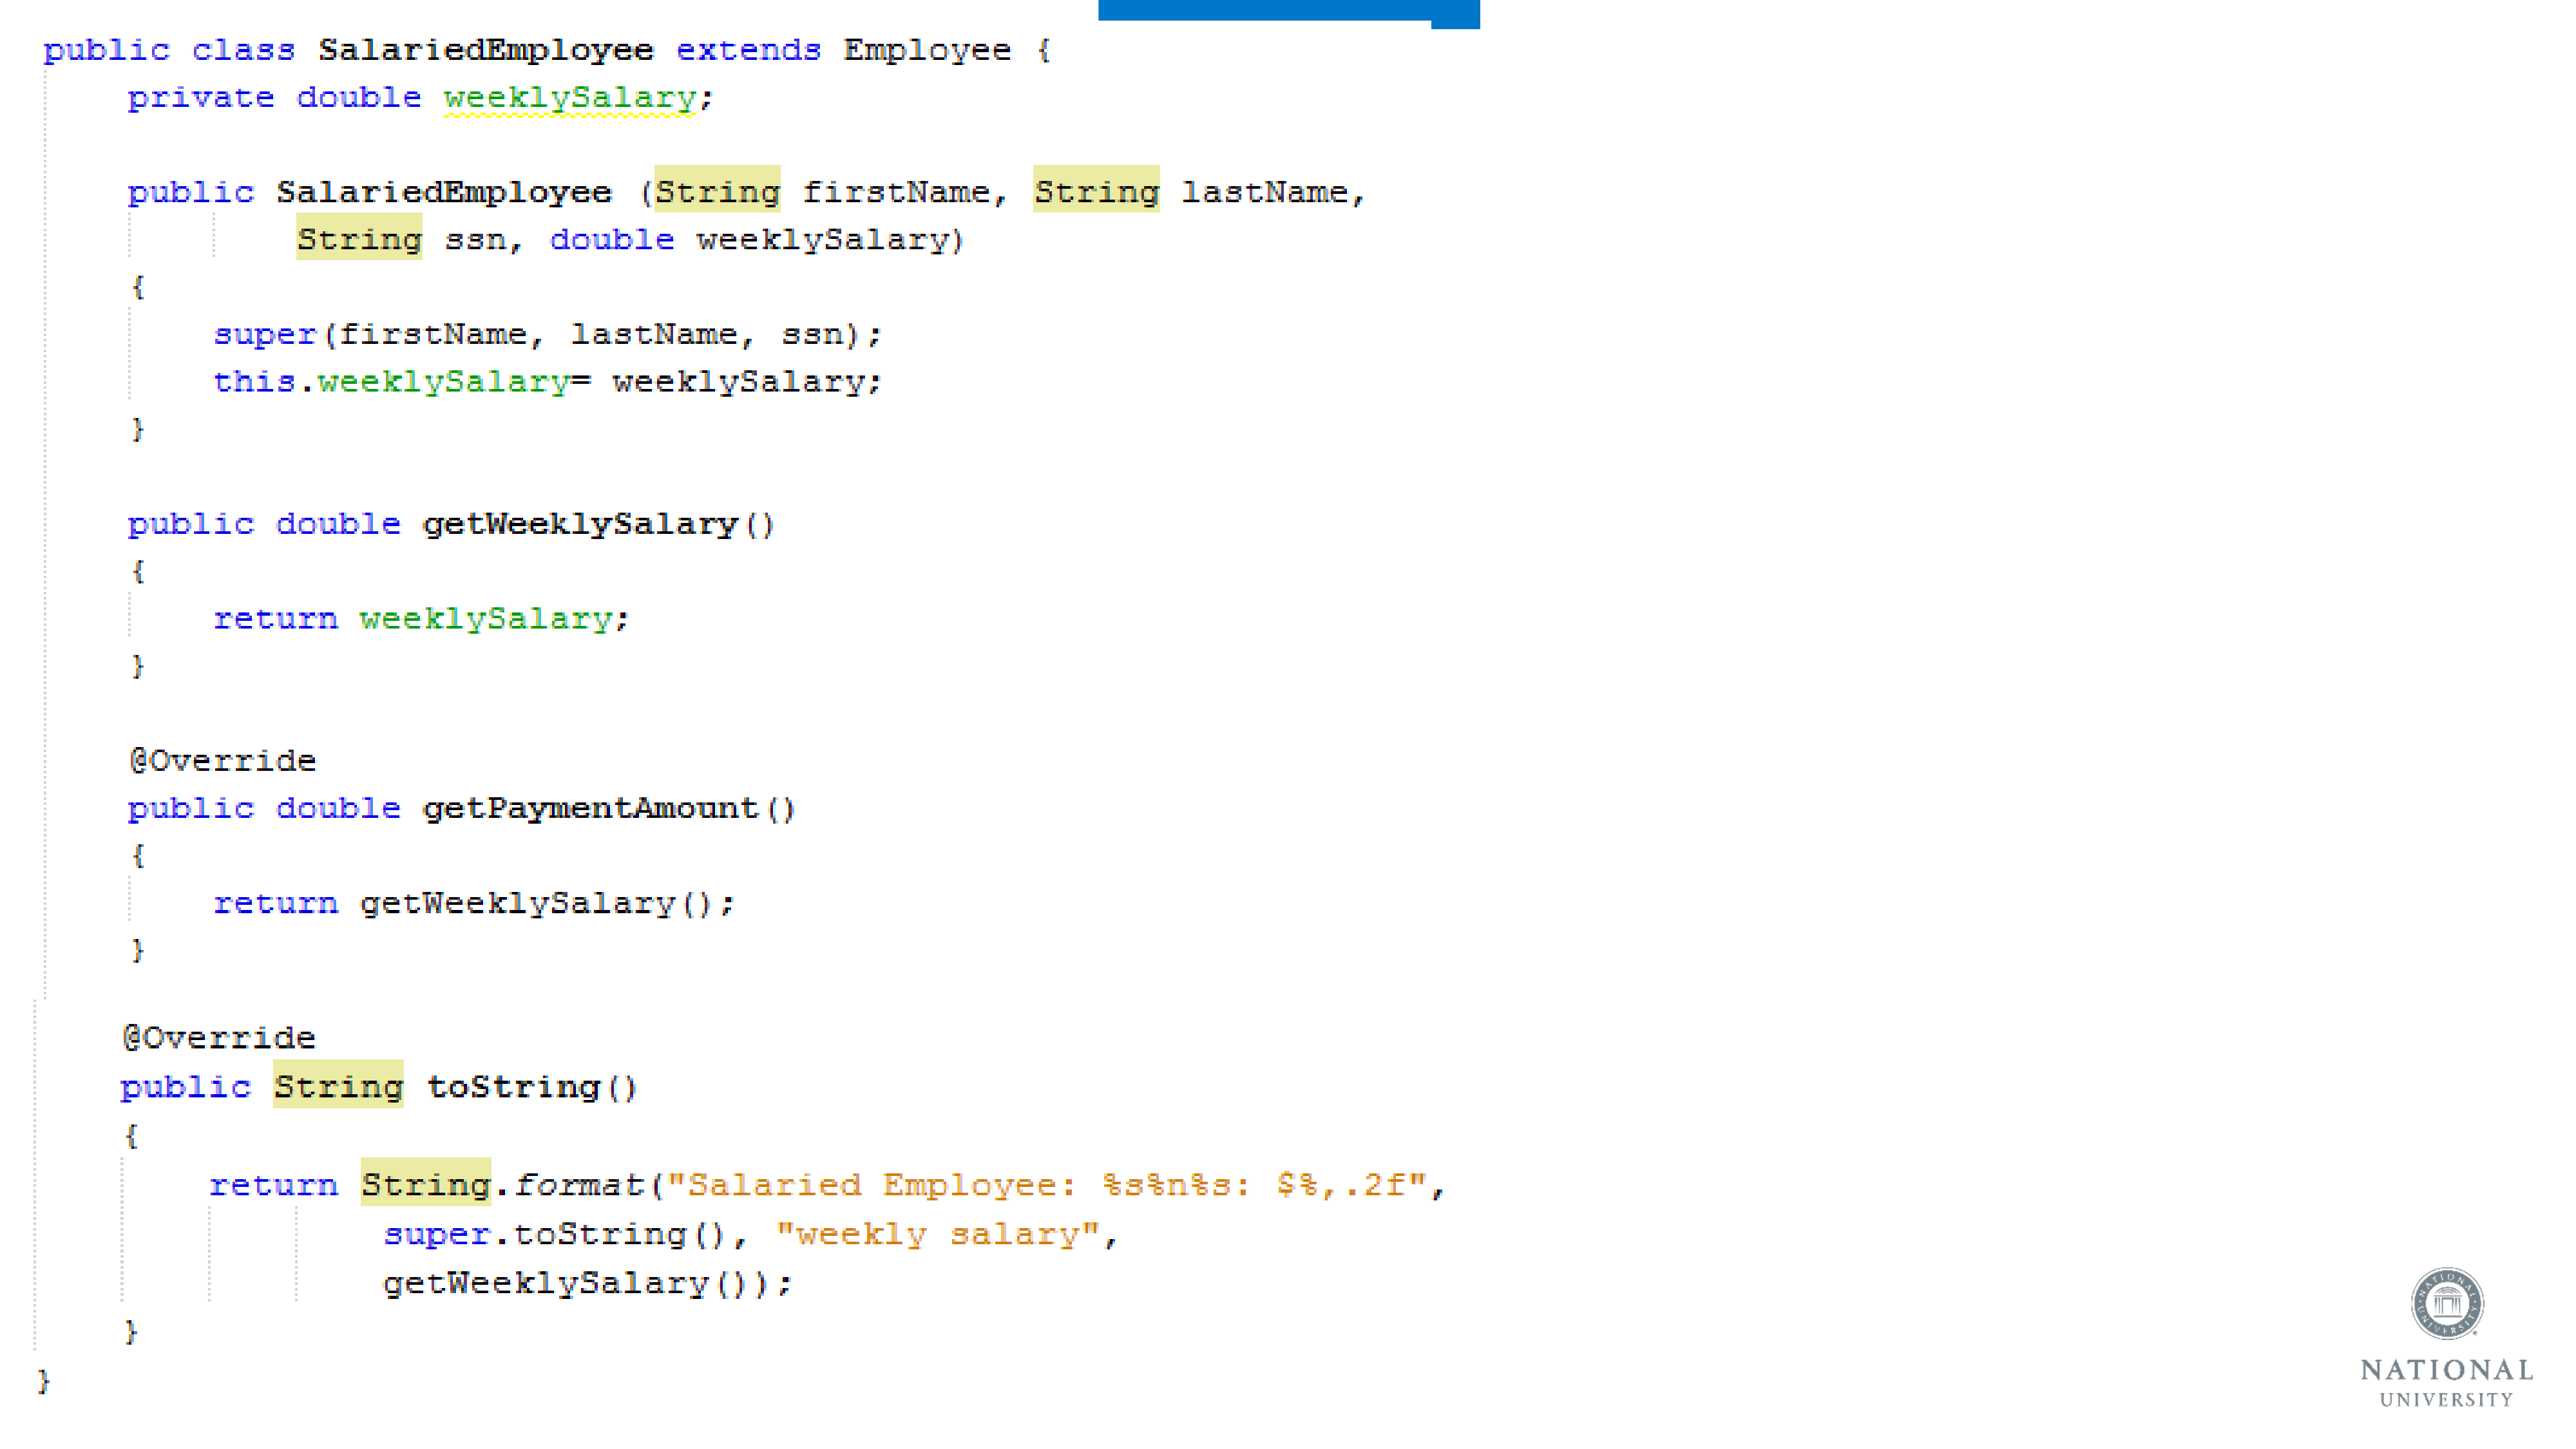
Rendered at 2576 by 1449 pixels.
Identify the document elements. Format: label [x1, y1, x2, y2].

picture [28, 21, 1508, 1405]
picture [2361, 1267, 2533, 1406]
